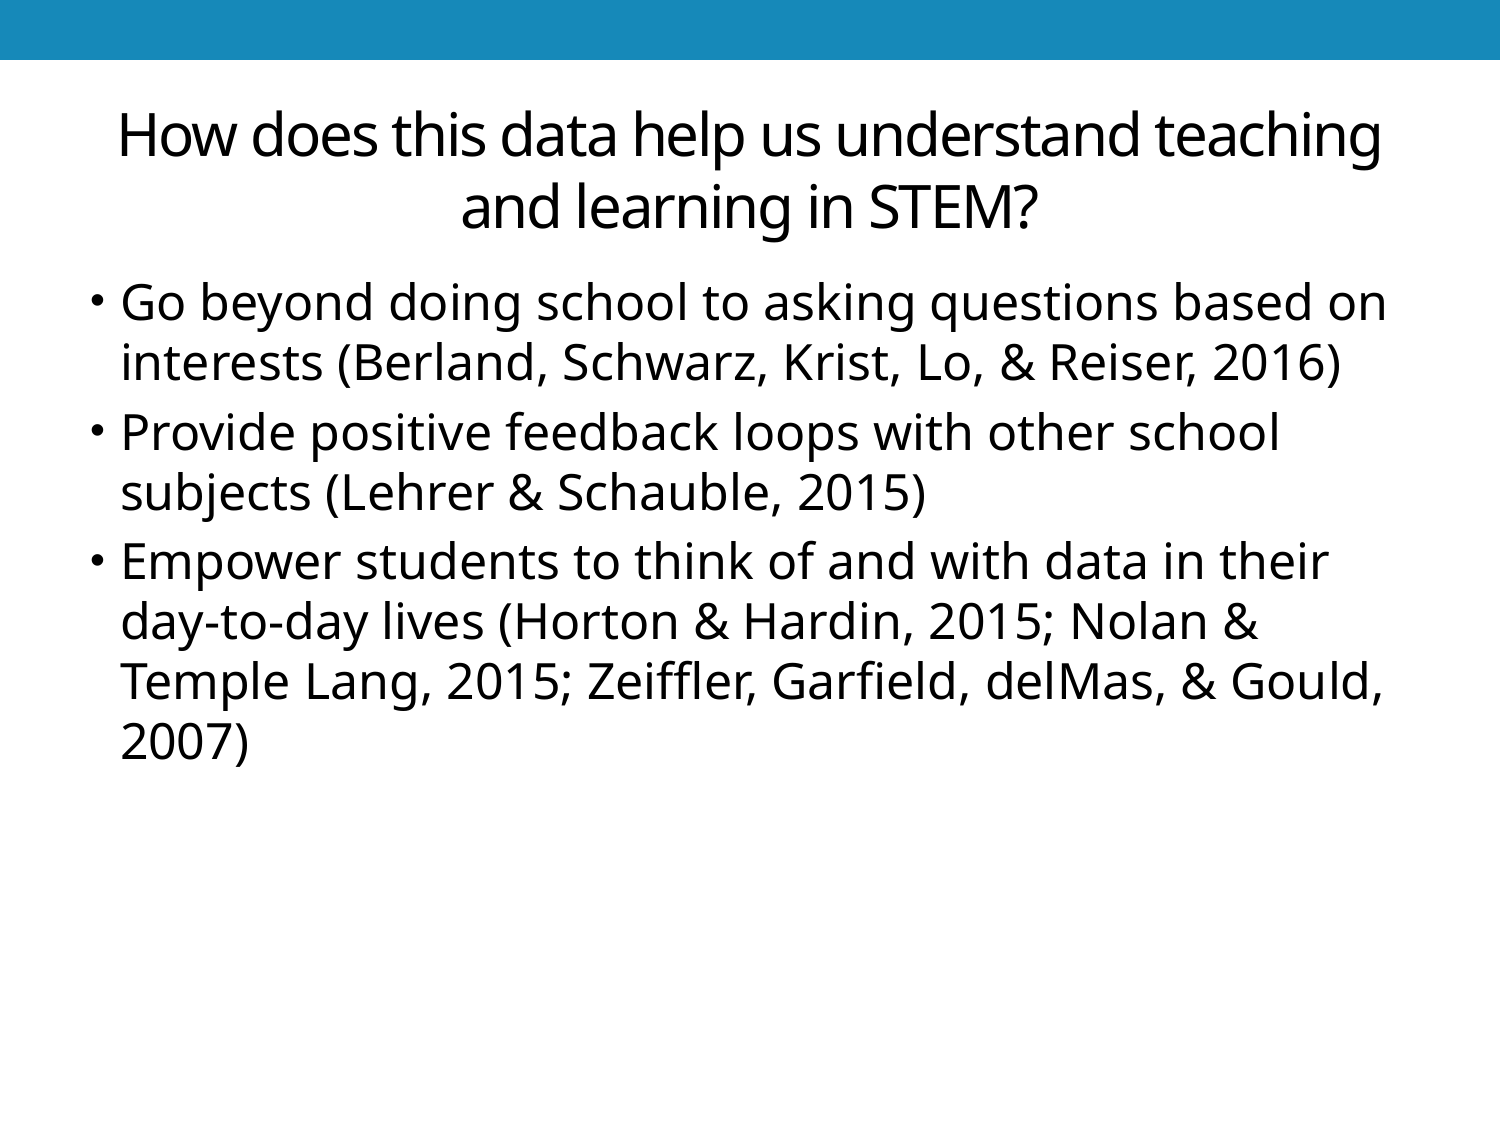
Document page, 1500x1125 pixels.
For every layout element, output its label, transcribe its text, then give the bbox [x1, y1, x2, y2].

title How does this data help us understand teaching and learning in STEM? [75, 87, 1425, 250]
list Go beyond doing school to asking questions based on interests (Berland, Schwarz, Krist, Lo, & Reiser, 2016) Provide positive feedback loops with other school subjects (Lehrer & Schauble, 2015) Empower students to think of and with data in their day-to-day lives (Horton & Hardin, 2015; Nolan & Temple Lang, 2015; Zeiffler, Garfield, delMas, & Gould, 2007) [75, 262, 1425, 1063]
